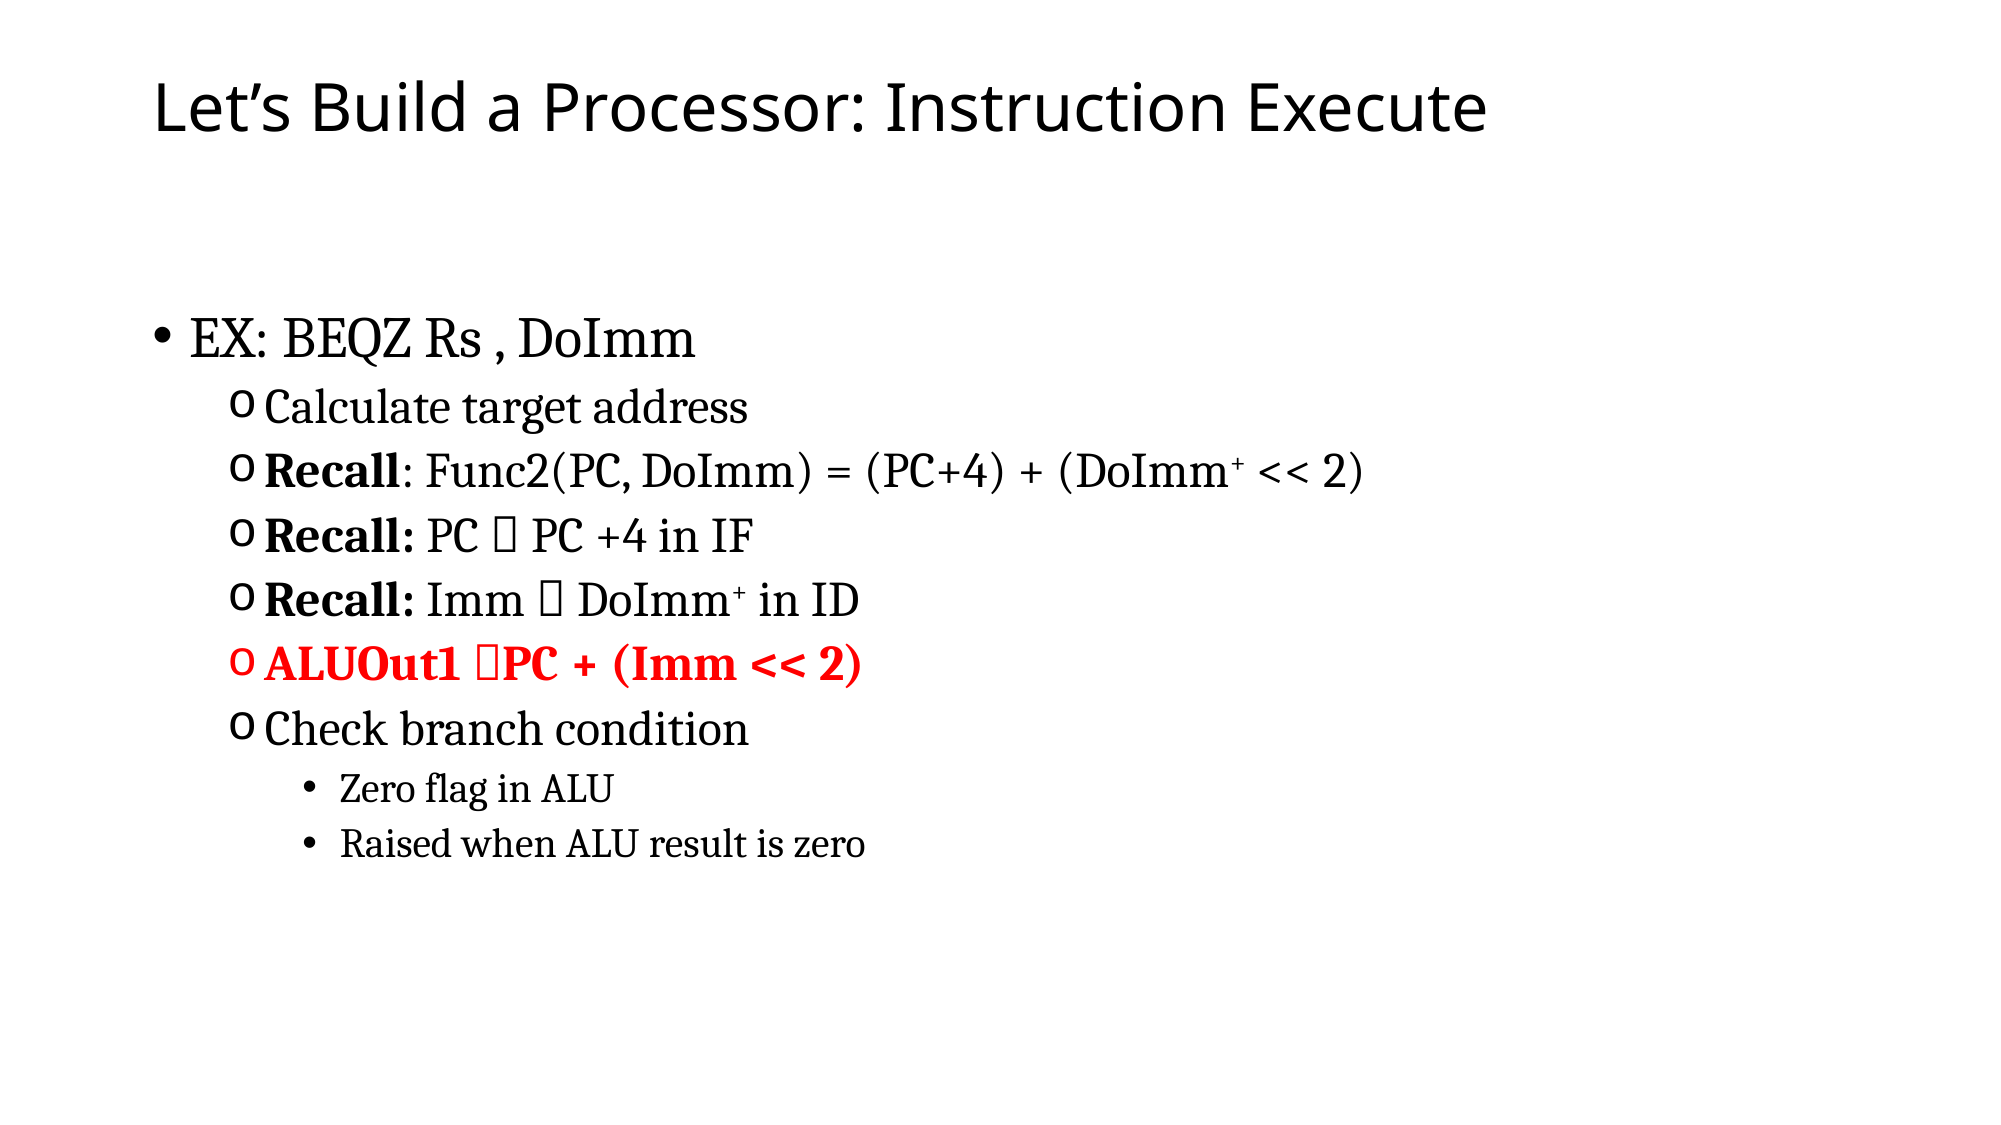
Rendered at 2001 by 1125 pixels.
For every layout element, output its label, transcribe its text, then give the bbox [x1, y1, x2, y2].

title Let’s Build a Processor: Instruction Execute [137, 59, 1863, 161]
list EX: BEQZ Rs , DoImm Calculate target address Recall: Func2(PC, DoImm) = (PC+4) + (DoImm+ << 2) Recall: PC  PC +4 in IF Recall: Imm  DoImm+ in ID ALUOut1 PC + (Imm << 2) Check branch condition Zero flag in ALU Raised when ALU result is zero [137, 299, 1519, 1014]
